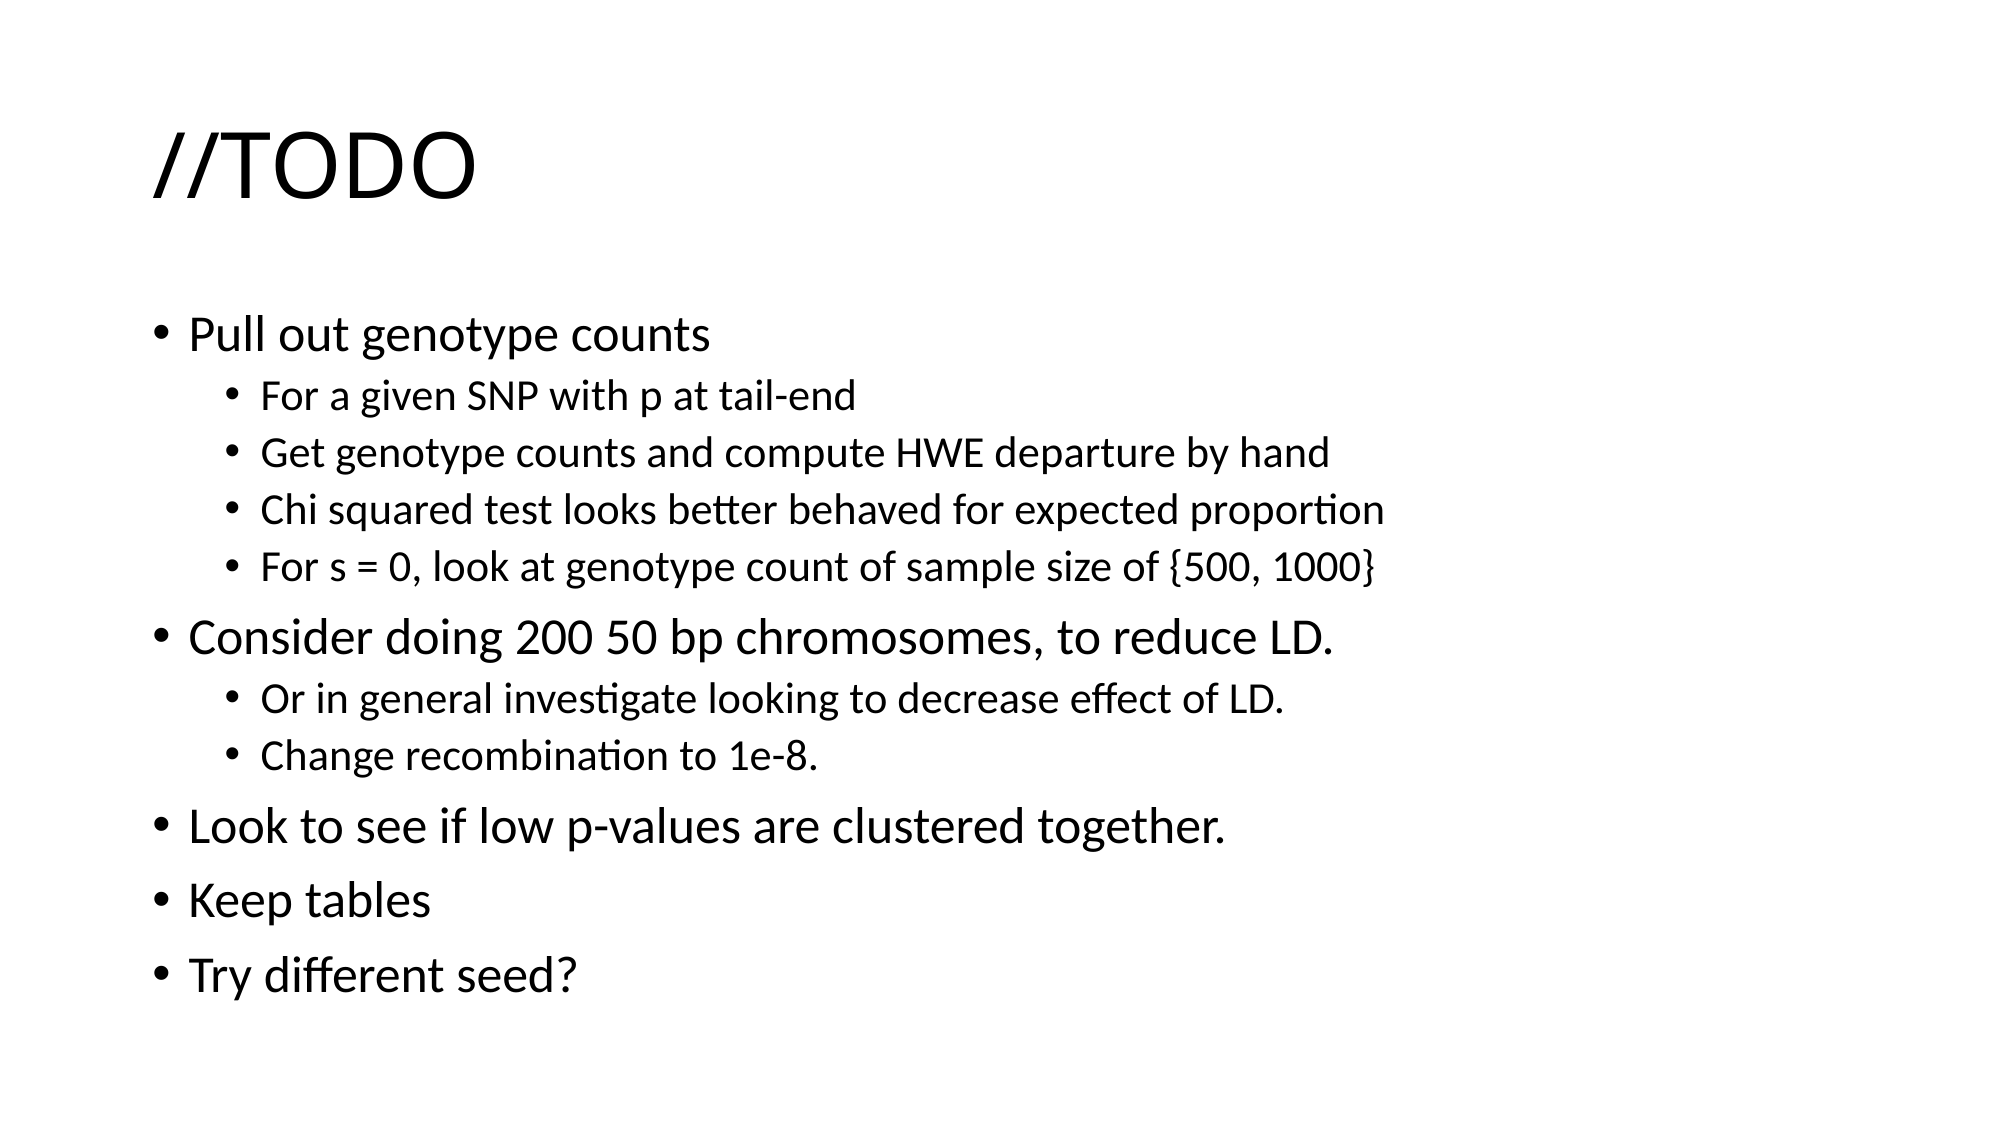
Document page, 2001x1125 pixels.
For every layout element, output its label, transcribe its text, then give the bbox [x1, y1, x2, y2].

list Pull out genotype counts For a given SNP with p at tail-end Get genotype counts and compute HWE departure by hand Chi squared test looks better behaved for expected proportion For s = 0, look at genotype count of sample size of {500, 1000} Consider doing 200 50 bp chromosomes, to reduce LD. Or in general investigate looking to decrease effect of LD. Change recombination to 1e-8. Look to see if low p-values are clustered together. Keep tables Try different seed? [137, 299, 1863, 1014]
title //TODO [137, 59, 1863, 278]
